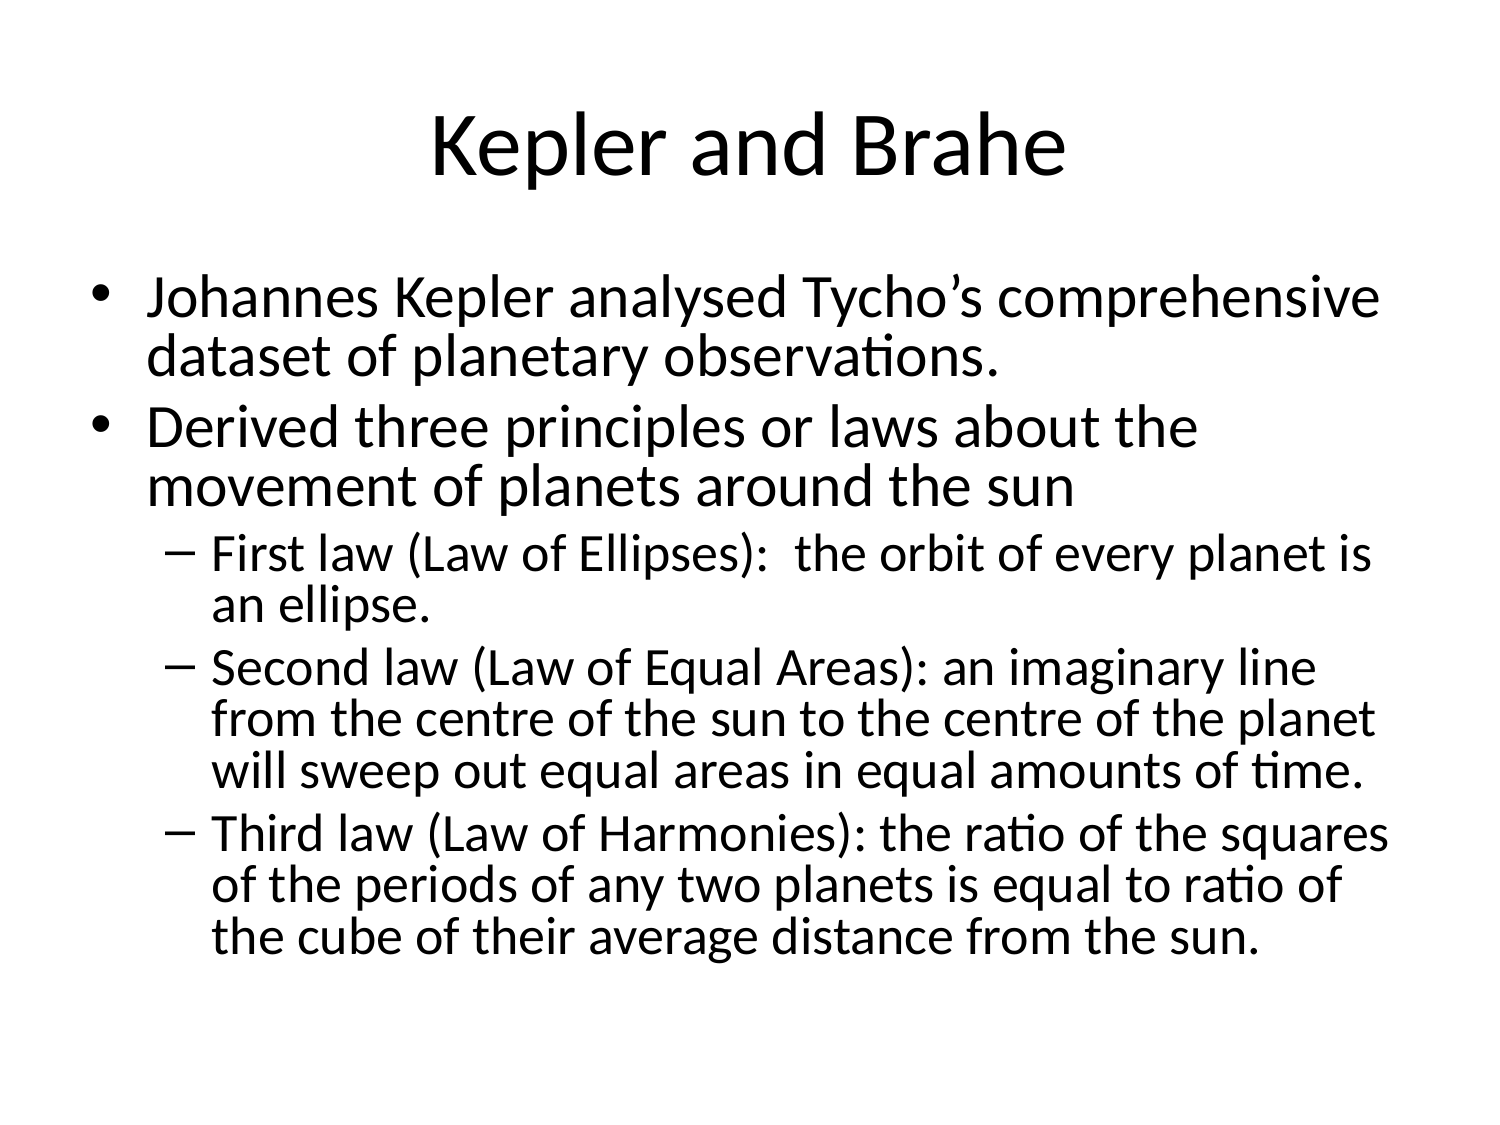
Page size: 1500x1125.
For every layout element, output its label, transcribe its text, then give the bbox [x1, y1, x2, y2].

list Johannes Kepler analysed Tycho’s comprehensive dataset of planetary observations. Derived three principles or laws about the movement of planets around the sun First law (Law of Ellipses): the orbit of every planet is an ellipse. Second law (Law of Equal Areas): an imaginary line from the centre of the sun to the centre of the planet will sweep out equal areas in equal amounts of time. Third law (Law of Harmonies): the ratio of the squares of the periods of any two planets is equal to ratio of the cube of their average distance from the sun. [75, 262, 1425, 1005]
title Kepler and Brahe [75, 45, 1425, 233]
